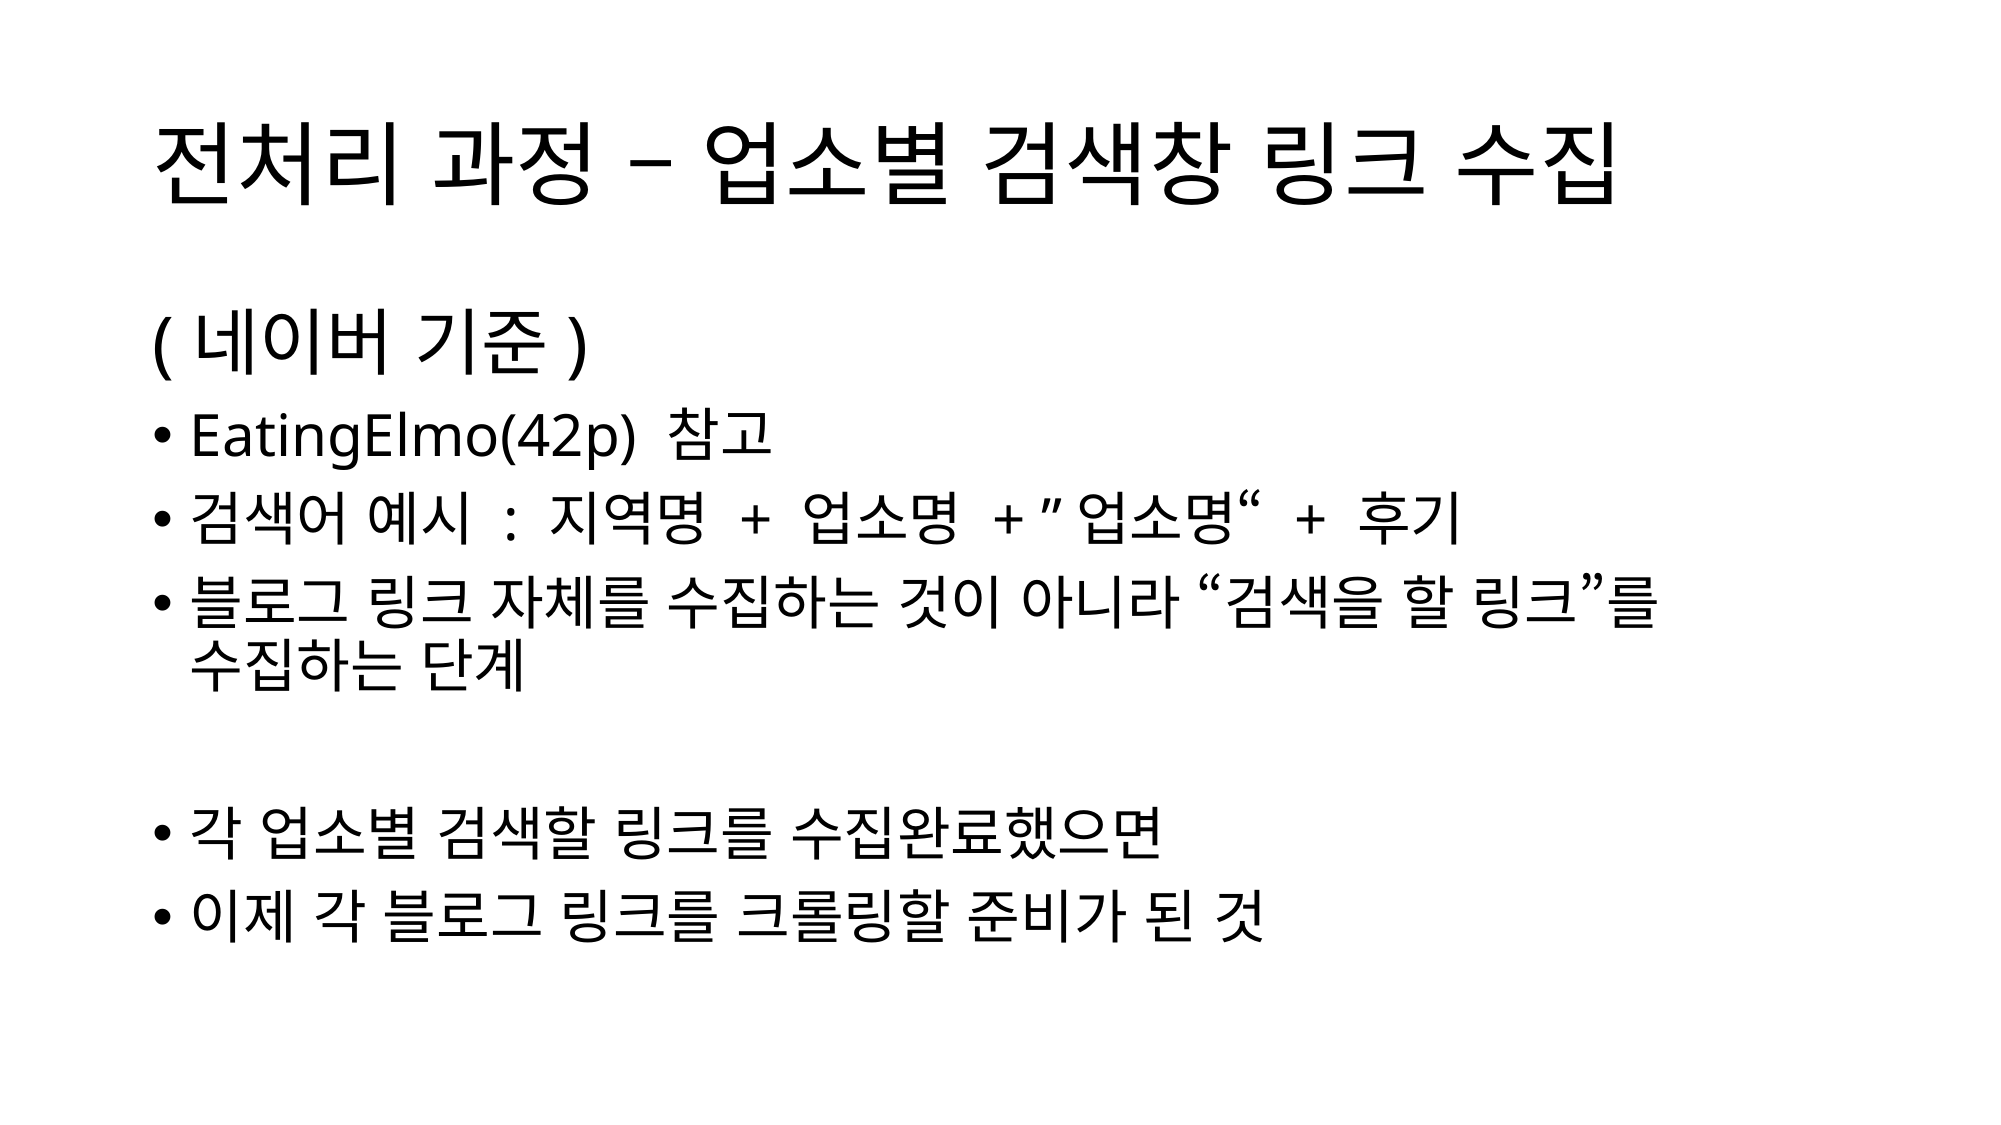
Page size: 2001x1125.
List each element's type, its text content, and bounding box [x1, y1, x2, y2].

title 전처리 과정 – 업소별 검색창 링크 수집 [137, 59, 1863, 278]
list (네이버 기준) EatingElmo(42p) 참고 검색어 예시 : 지역명 + 업소명 + ”업소명“ + 후기 블로그 링크 자체를 수집하는 것이 아니라 “검색을 할 링크”를 수집하는 단계 각 업소별 검색할 링크를 수집완료했으면 이제 각 블로그 링크를 크롤링할 준비가 된 것 [137, 299, 1863, 1014]
